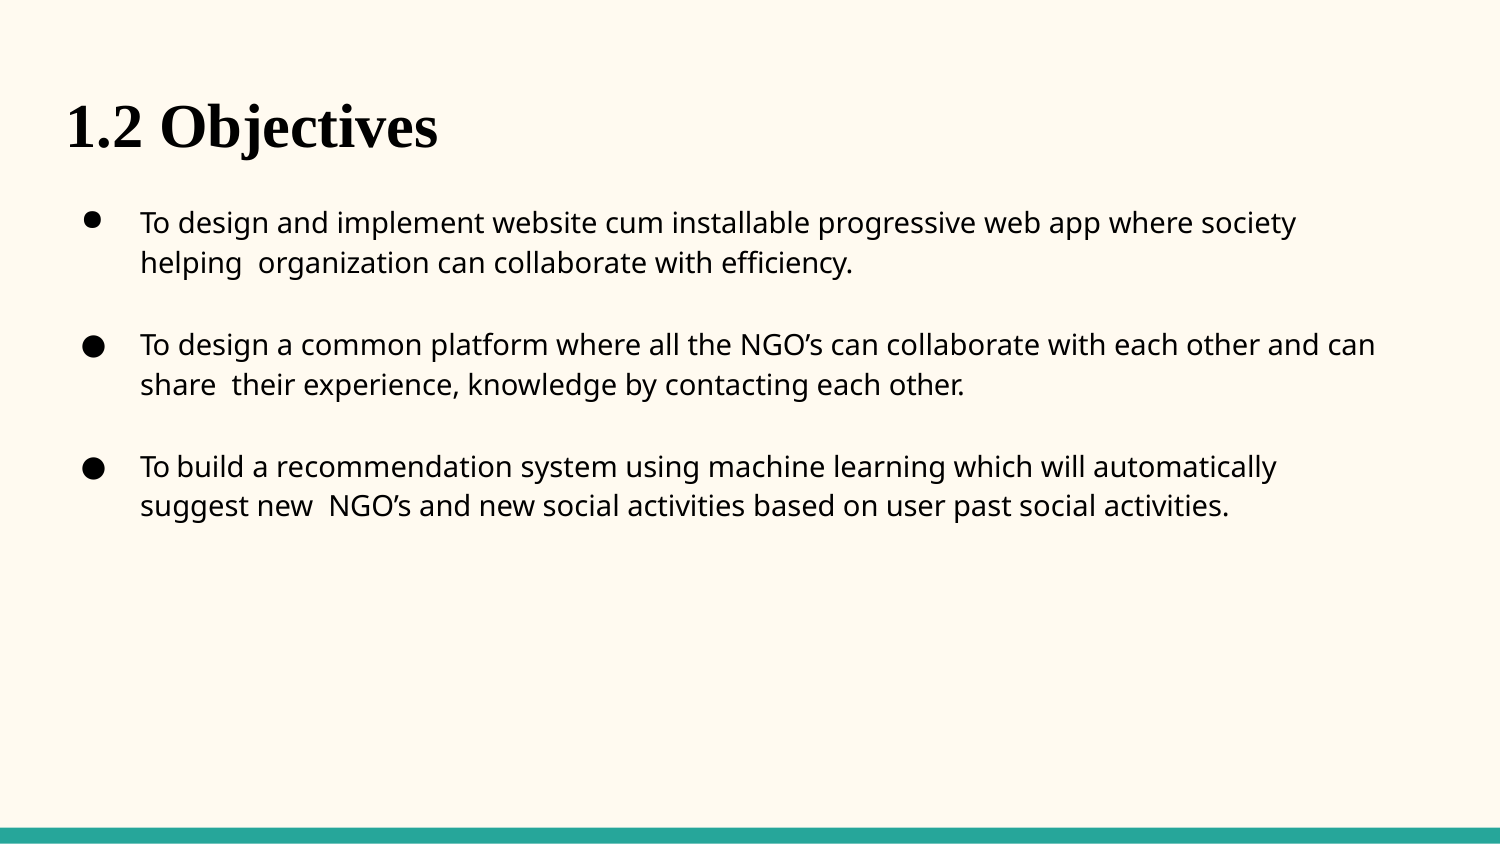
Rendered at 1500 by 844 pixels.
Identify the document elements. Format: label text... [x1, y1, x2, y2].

text_box To design and implement website cum installable progressive web app where society helping organization can collaborate with efficiency. To design a common platform where all the NGO’s can collaborate with each other and can share their experience, knowledge by contacting each other. To build a recommendation system using machine learning which will automatically suggest new NGO’s and new social activities based on user past social activities. [78, 197, 1398, 523]
title 1.2 Objectives [63, 82, 442, 226]
